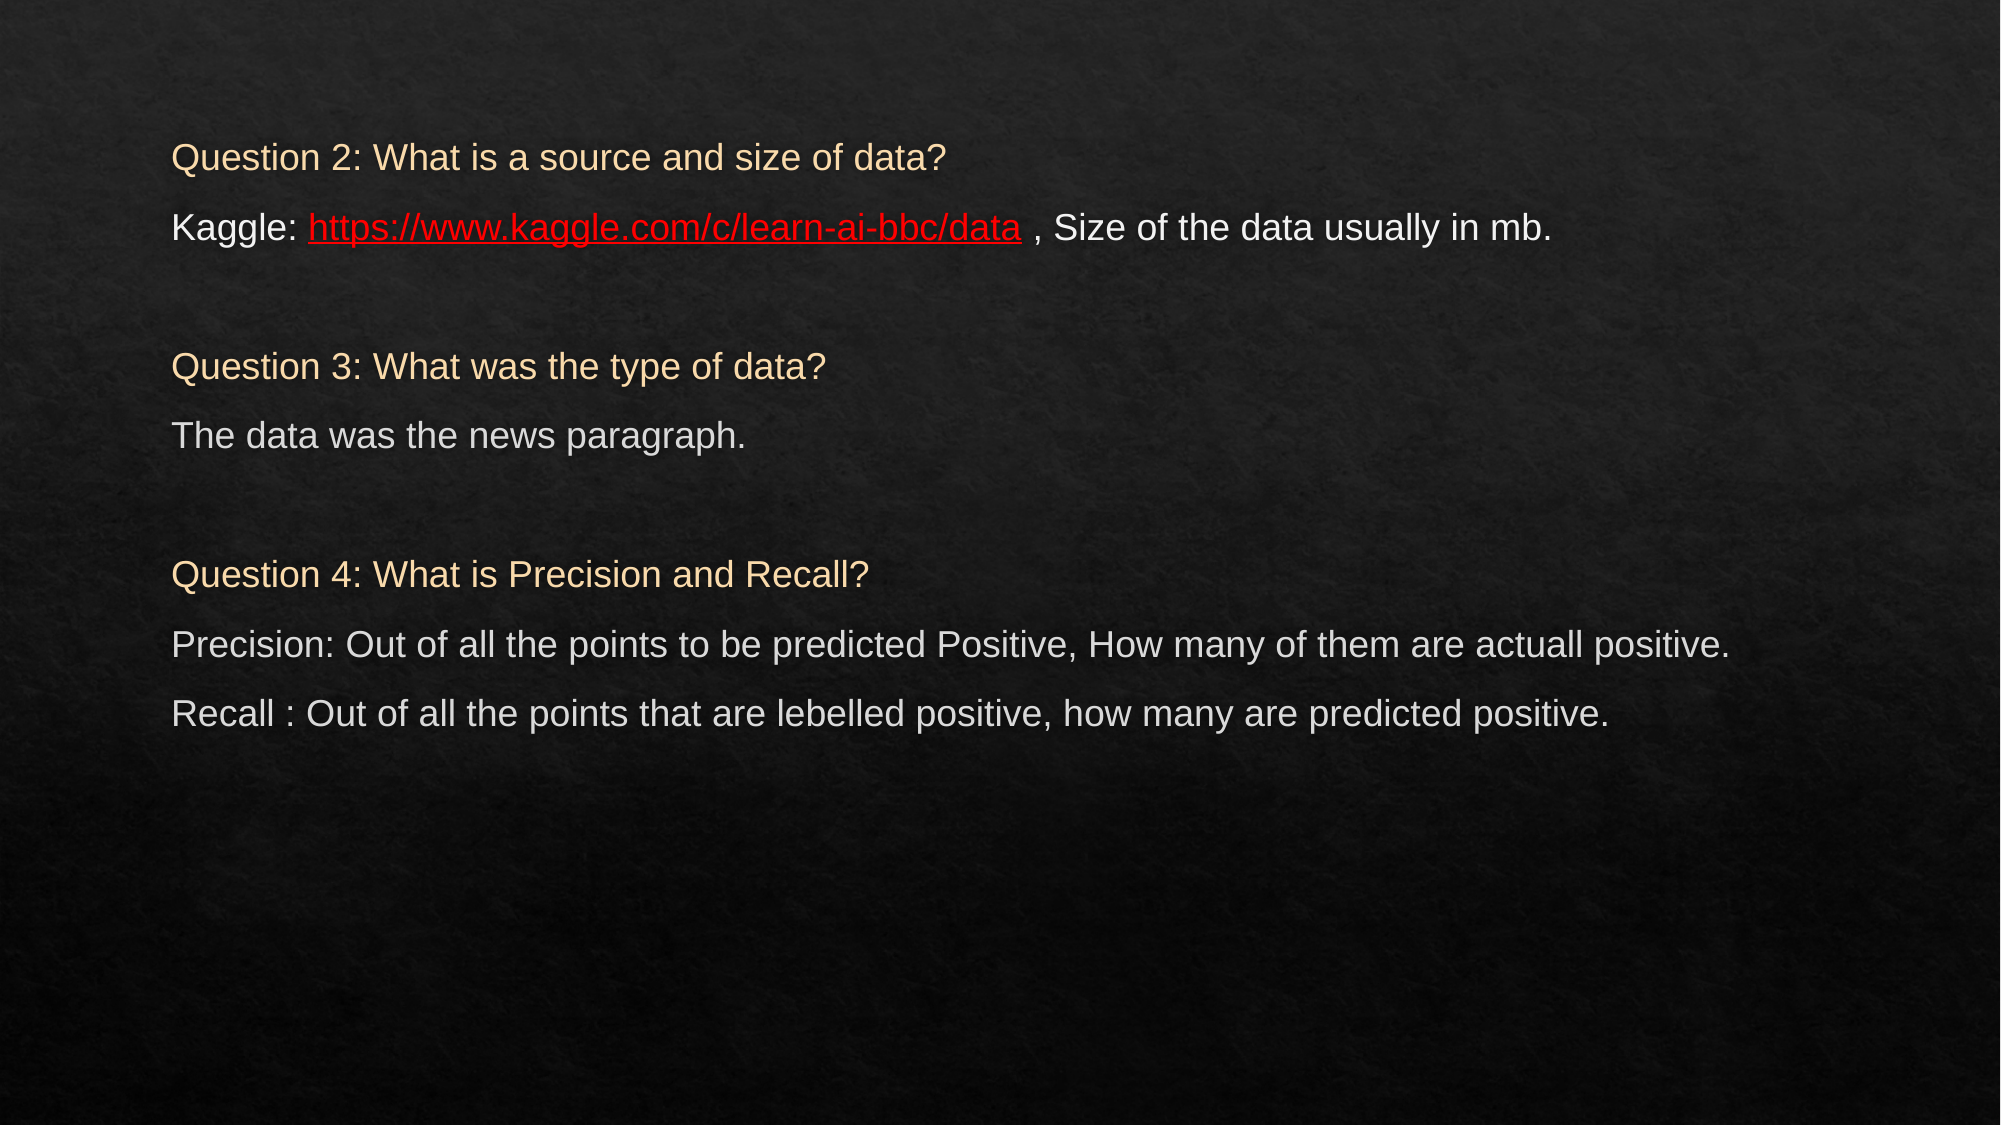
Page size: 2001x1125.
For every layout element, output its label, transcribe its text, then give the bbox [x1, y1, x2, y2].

list Question 2: What is a source and size of data? Kaggle: https://www.kaggle.com/c/learn-ai-bbc/data , Size of the data usually in mb. Question 3: What was the type of data? The data was the news paragraph. Question 4: What is Precision and Recall? Precision: Out of all the points to be predicted Positive, How many of them are actuall positive. Recall : Out of all the points that are lebelled positive, how many are predicted positive. [149, 121, 1849, 950]
